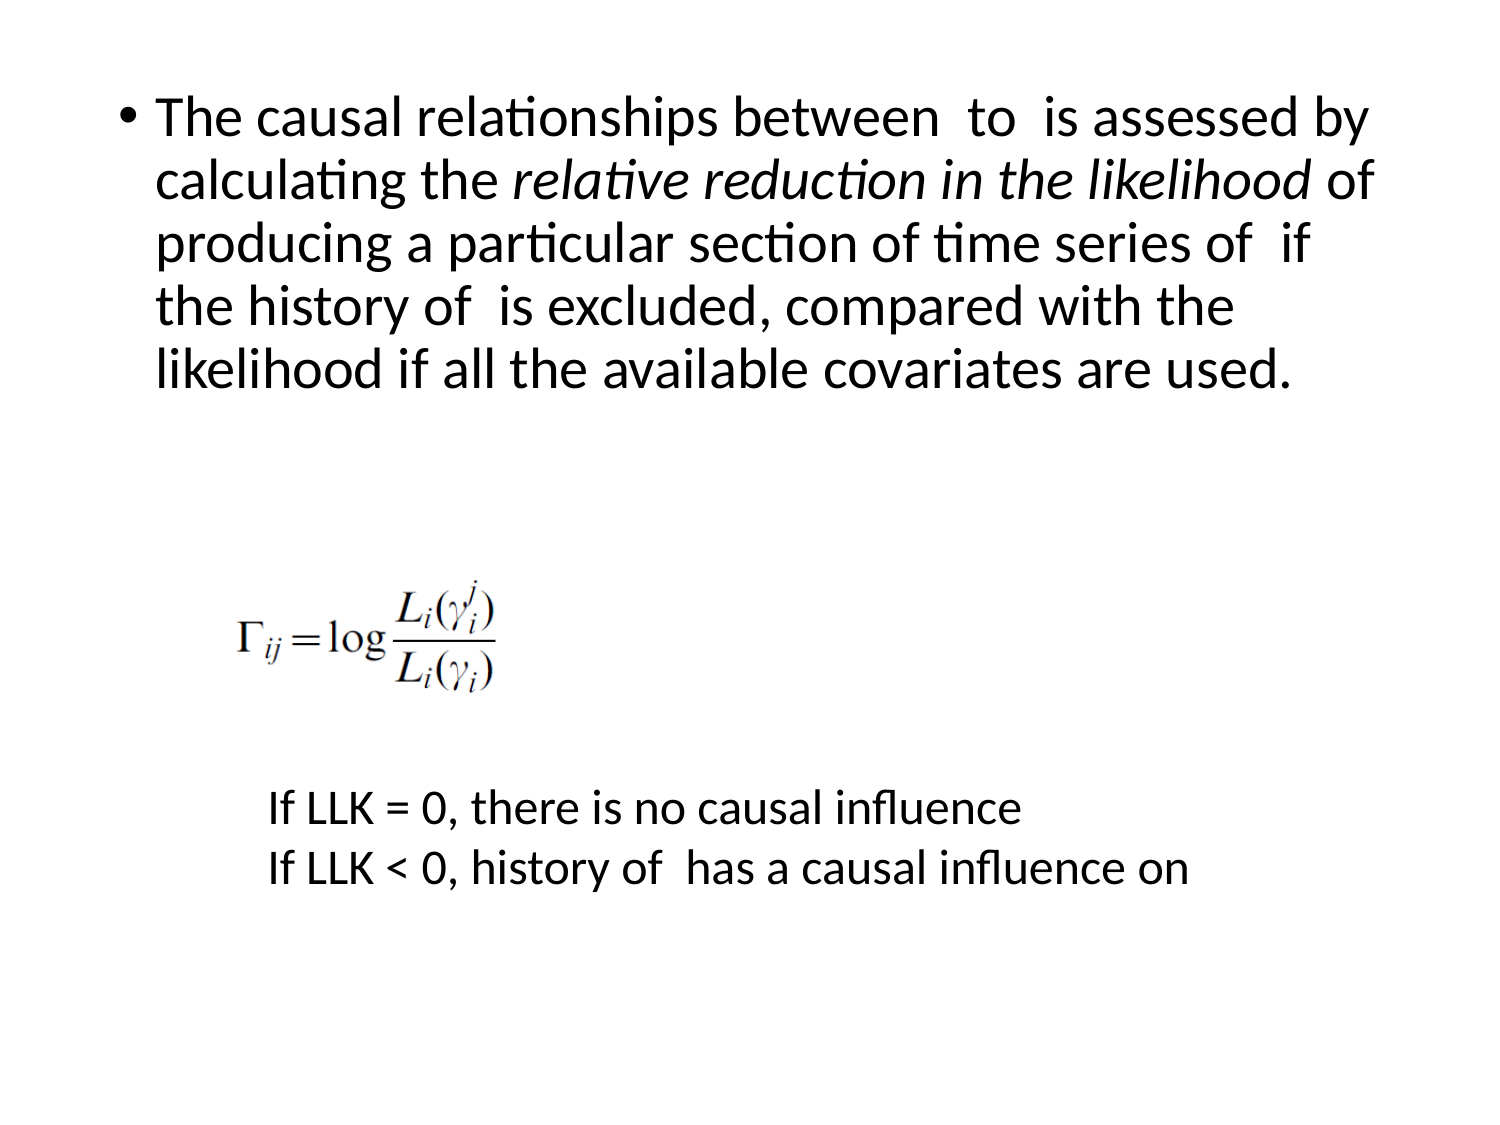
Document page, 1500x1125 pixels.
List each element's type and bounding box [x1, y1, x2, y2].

picture [46, 550, 810, 726]
